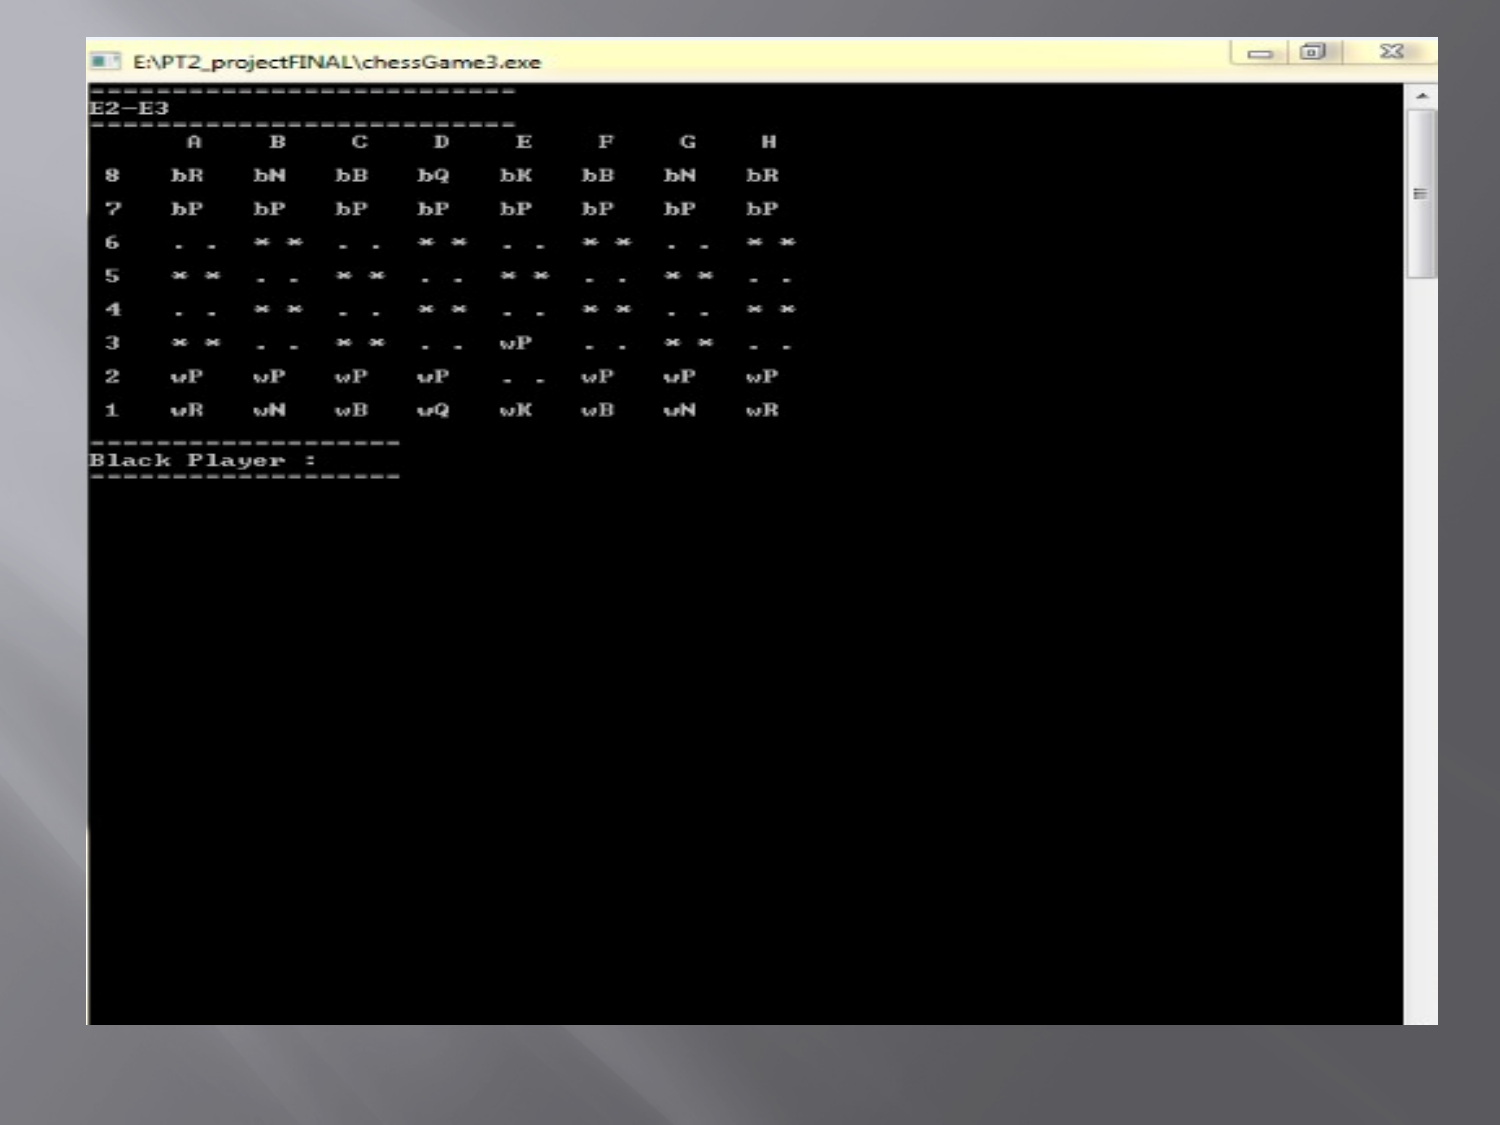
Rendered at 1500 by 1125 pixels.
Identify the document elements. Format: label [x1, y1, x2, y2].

list [85, 37, 1438, 1026]
